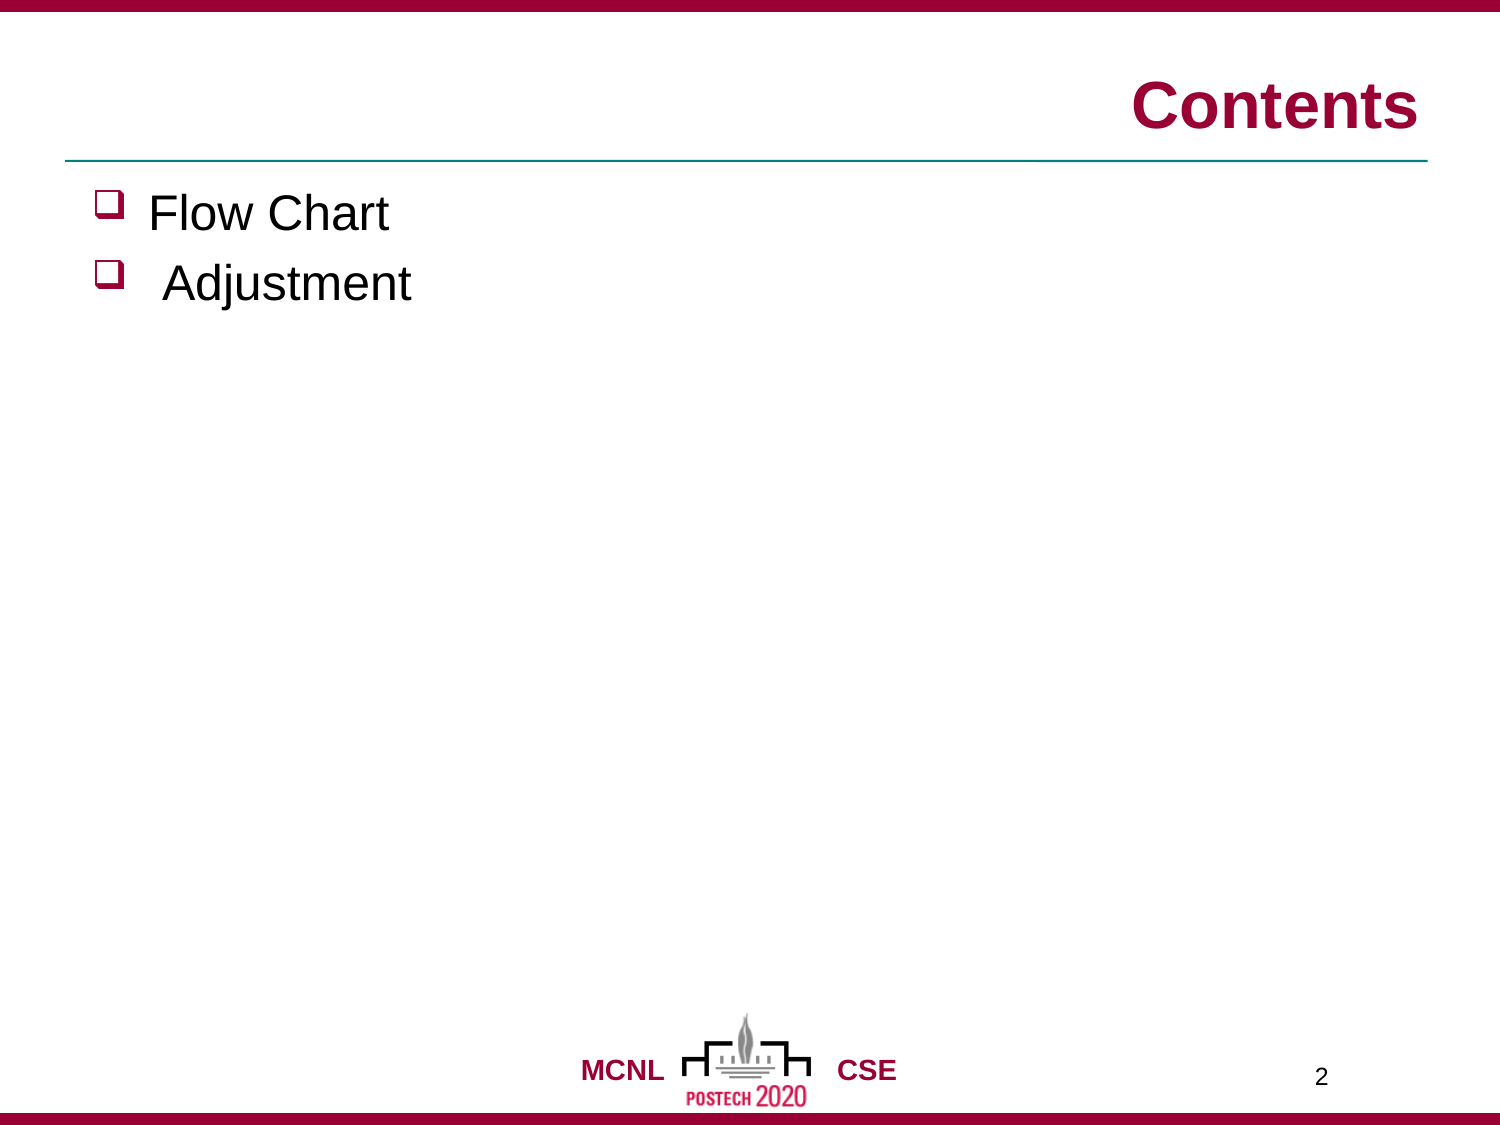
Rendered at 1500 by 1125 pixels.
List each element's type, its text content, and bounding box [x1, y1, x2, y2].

title Contents [74, 36, 1436, 150]
picture [672, 1012, 820, 1111]
slide_number 2 [1299, 1052, 1425, 1113]
